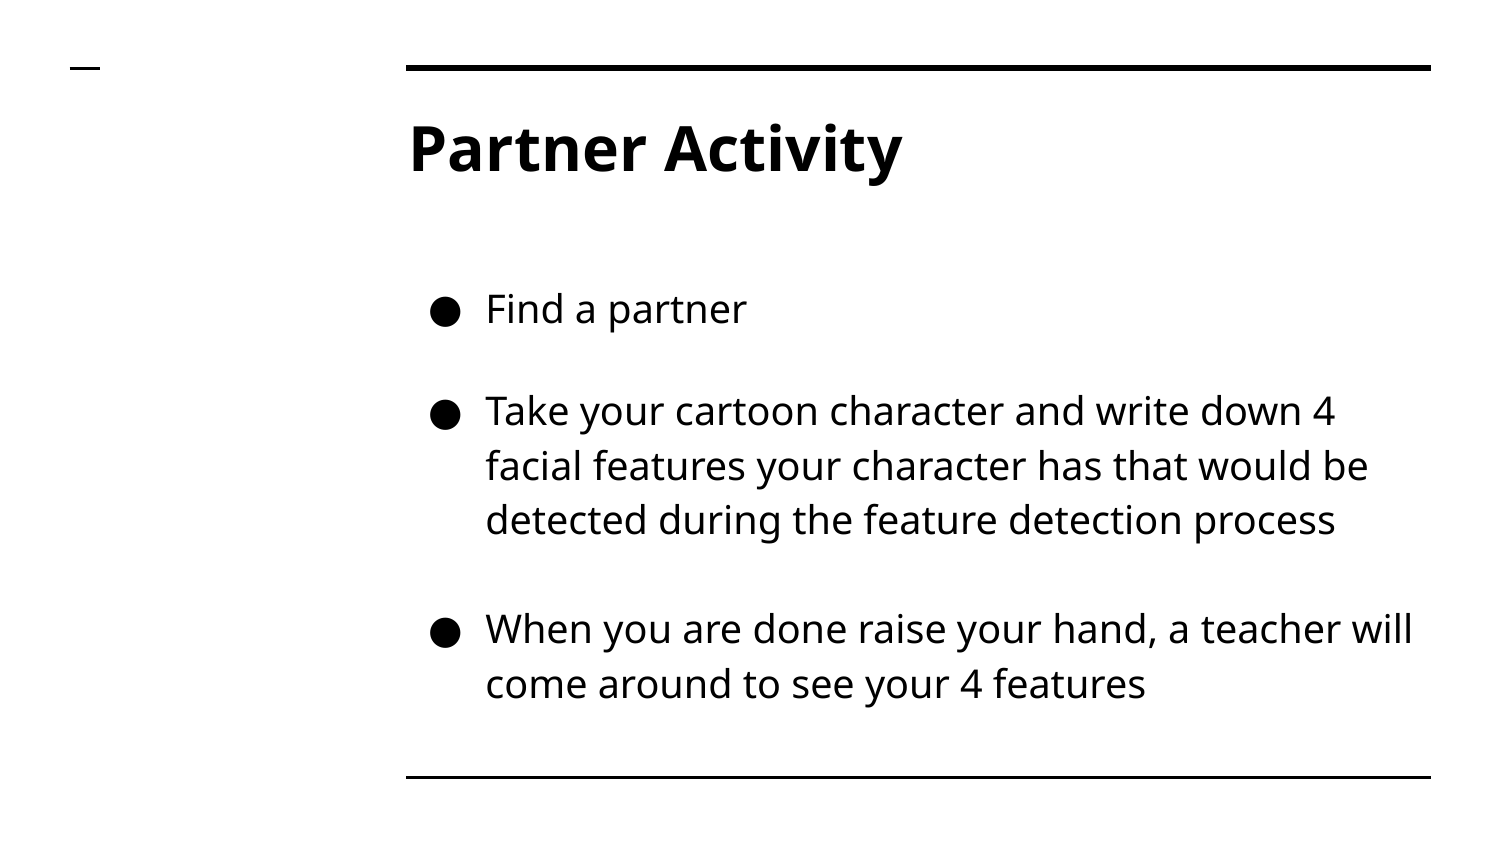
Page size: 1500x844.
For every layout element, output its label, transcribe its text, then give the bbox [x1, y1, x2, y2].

title Partner Activity [393, 94, 1431, 199]
list Find a partner Take your cartoon character and write down 4 facial features your character has that would be detected during the feature detection process When you are done raise your hand, a teacher will come around to see your 4 features [395, 261, 1433, 778]
